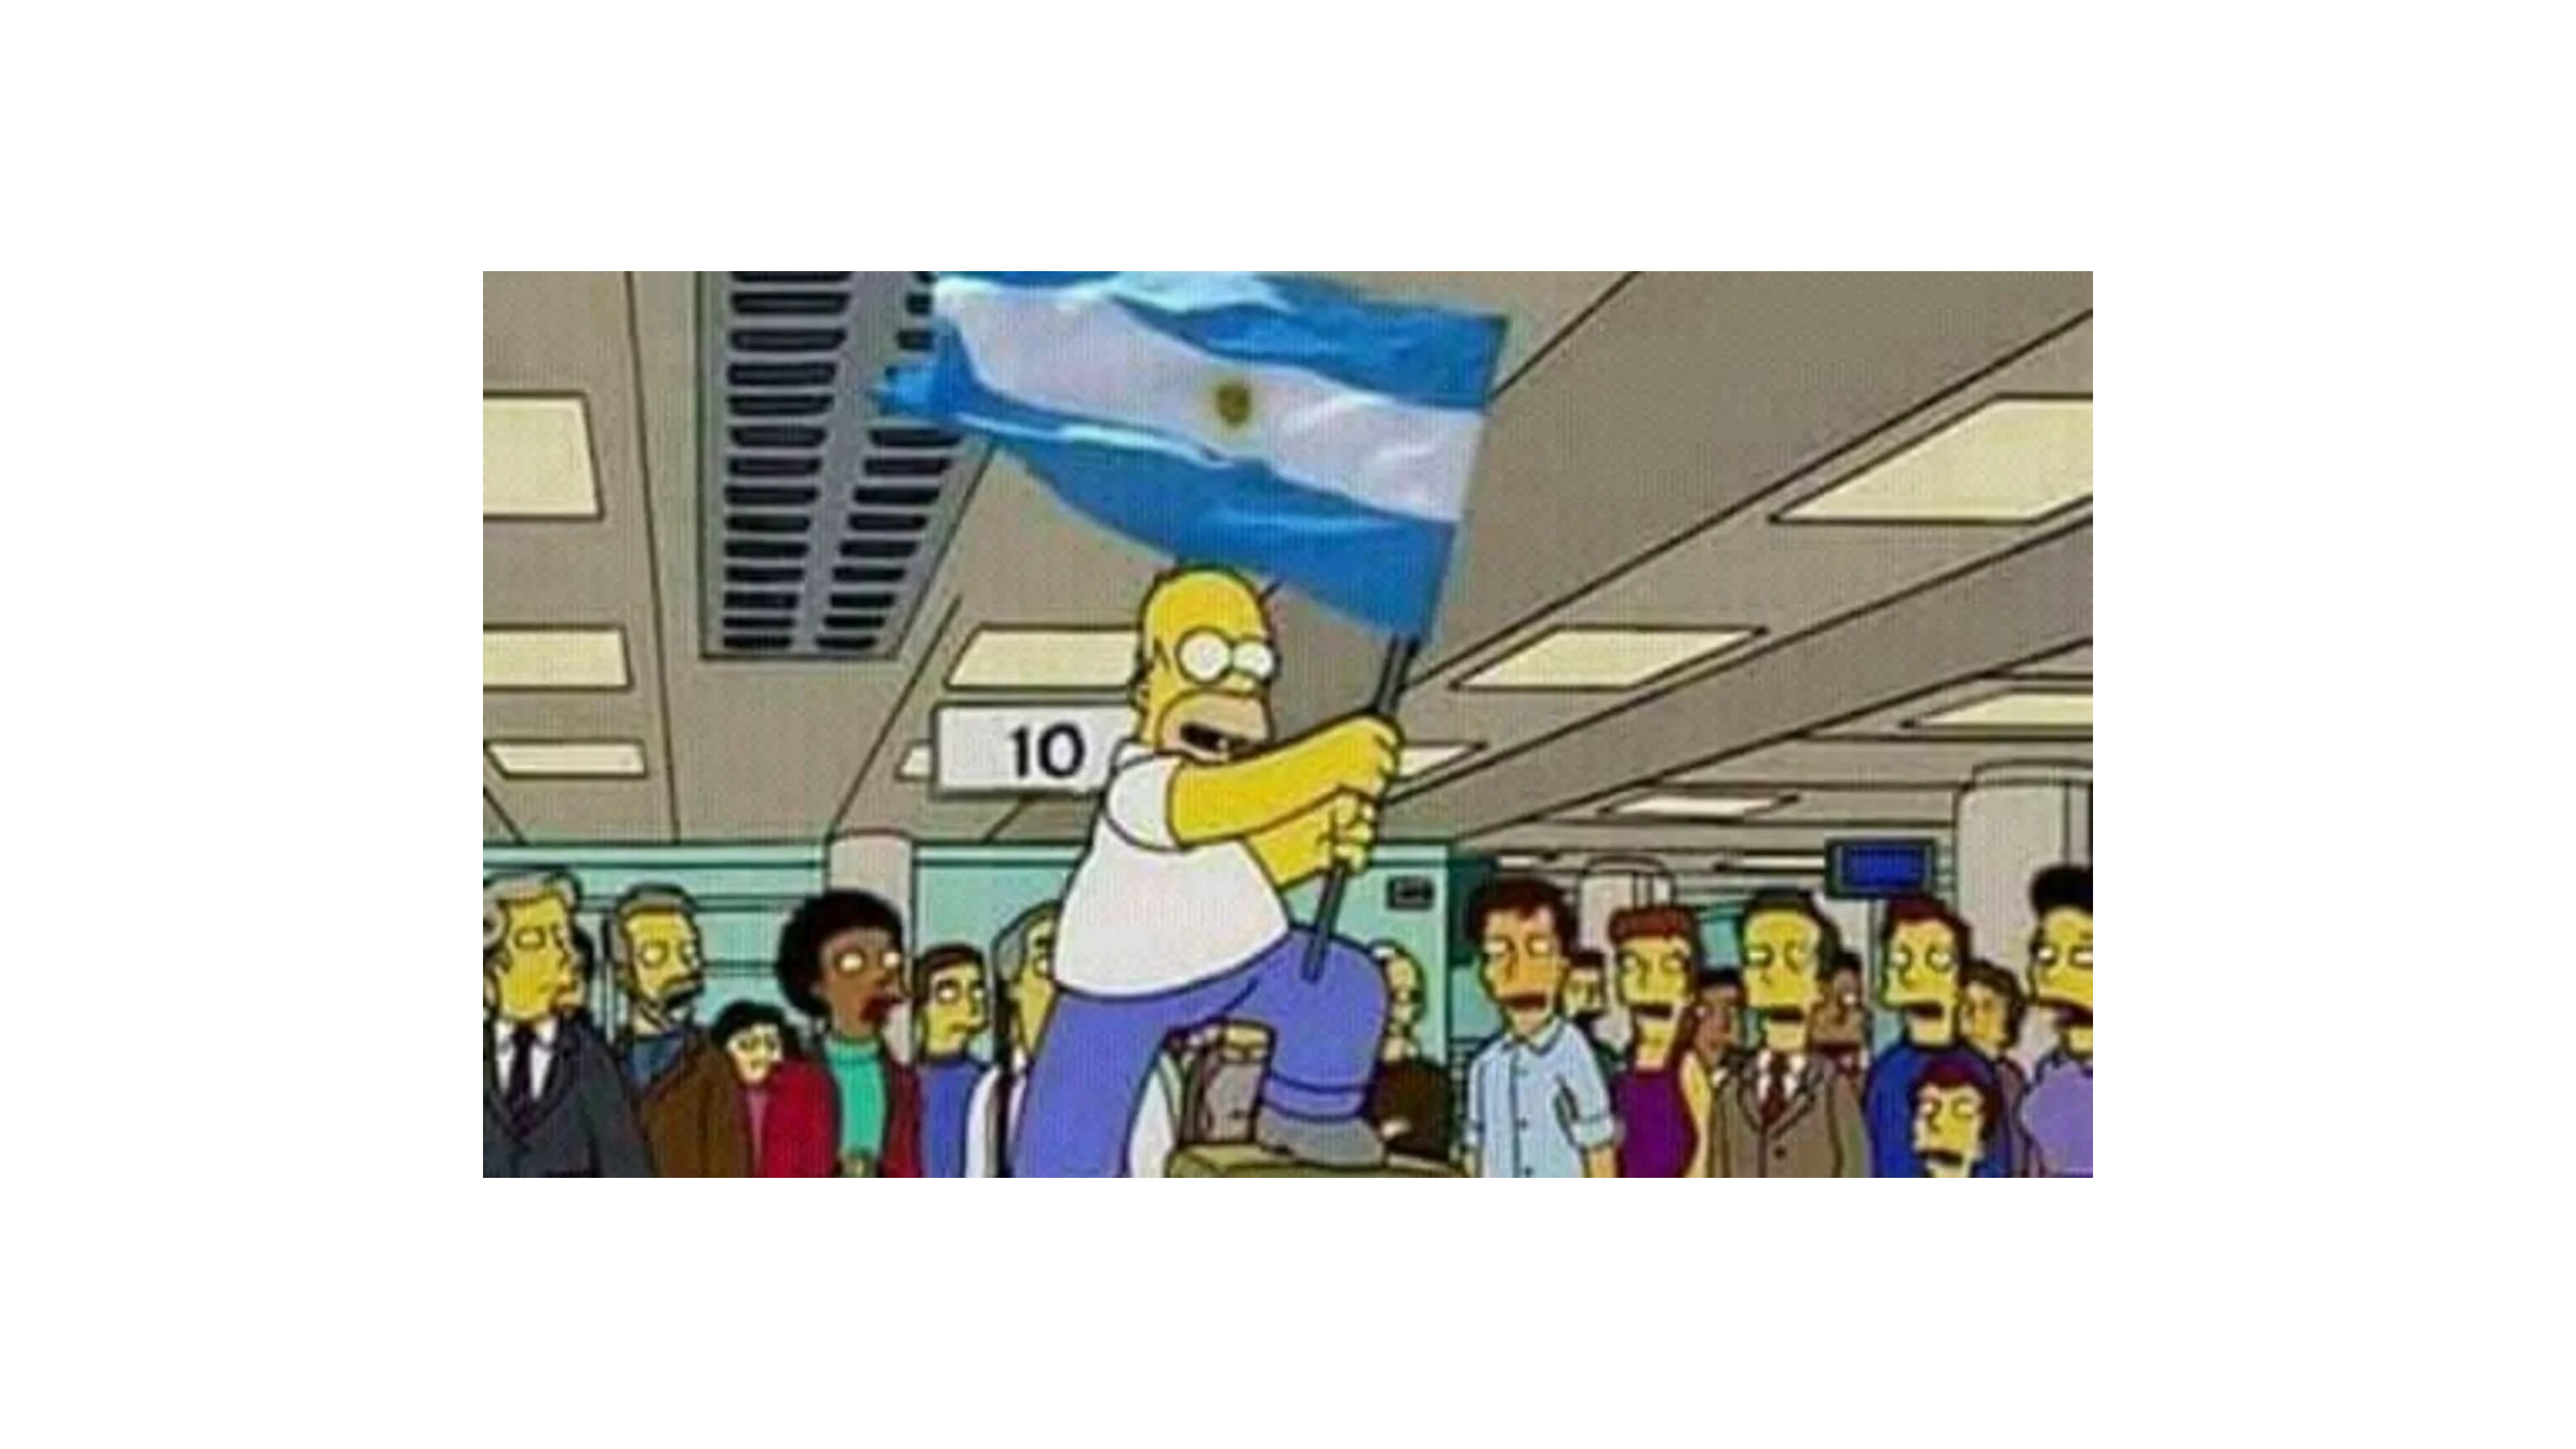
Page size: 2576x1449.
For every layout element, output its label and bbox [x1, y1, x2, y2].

picture [482, 271, 2094, 1178]
